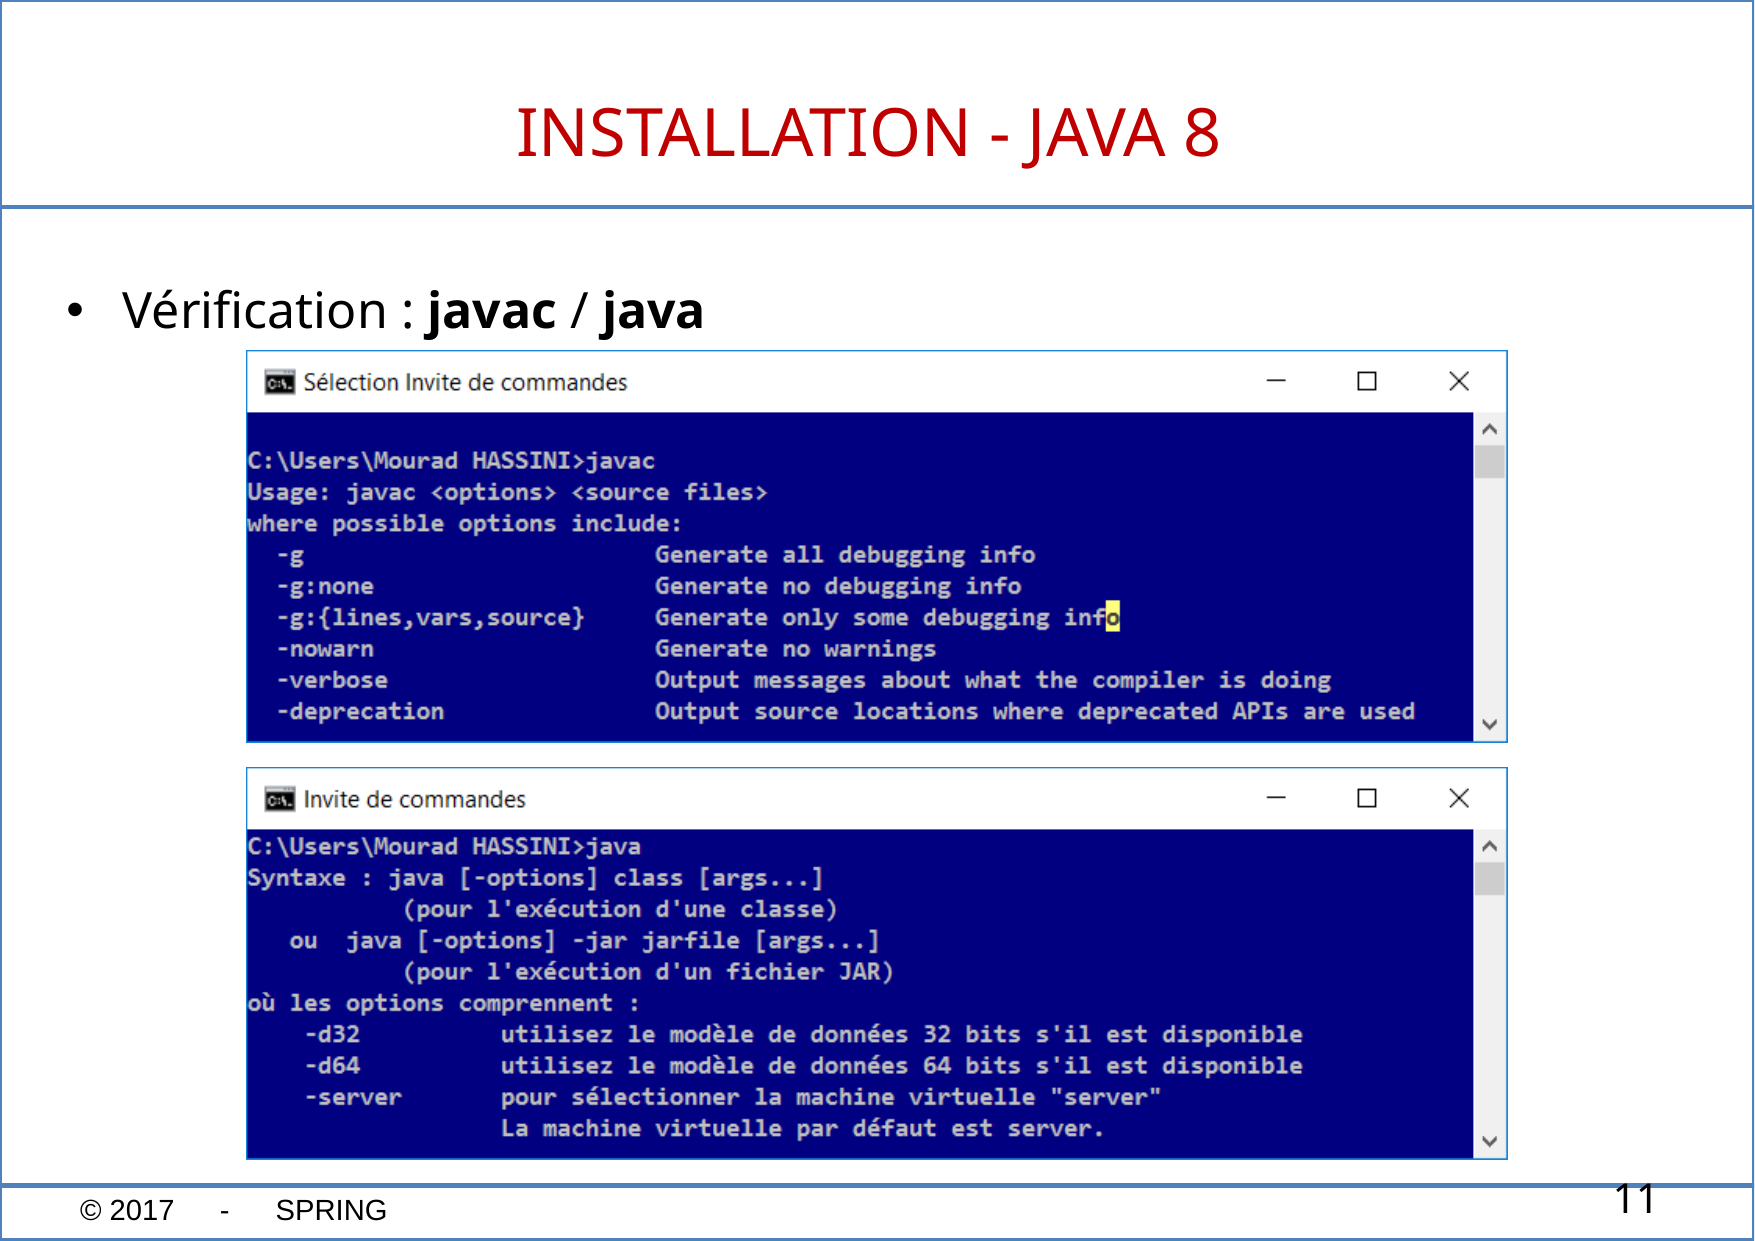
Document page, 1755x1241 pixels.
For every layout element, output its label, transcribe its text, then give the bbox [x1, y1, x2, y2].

text_box INSTALLATION - JAVA 8 [0, 6, 1755, 167]
picture [246, 766, 1508, 1160]
text_box Vérification : javac / java [50, 210, 1705, 1186]
footer © 2017 - SPRING [78, 1196, 467, 1241]
slide_number 11 [1578, 1198, 1728, 1230]
picture [246, 350, 1508, 744]
